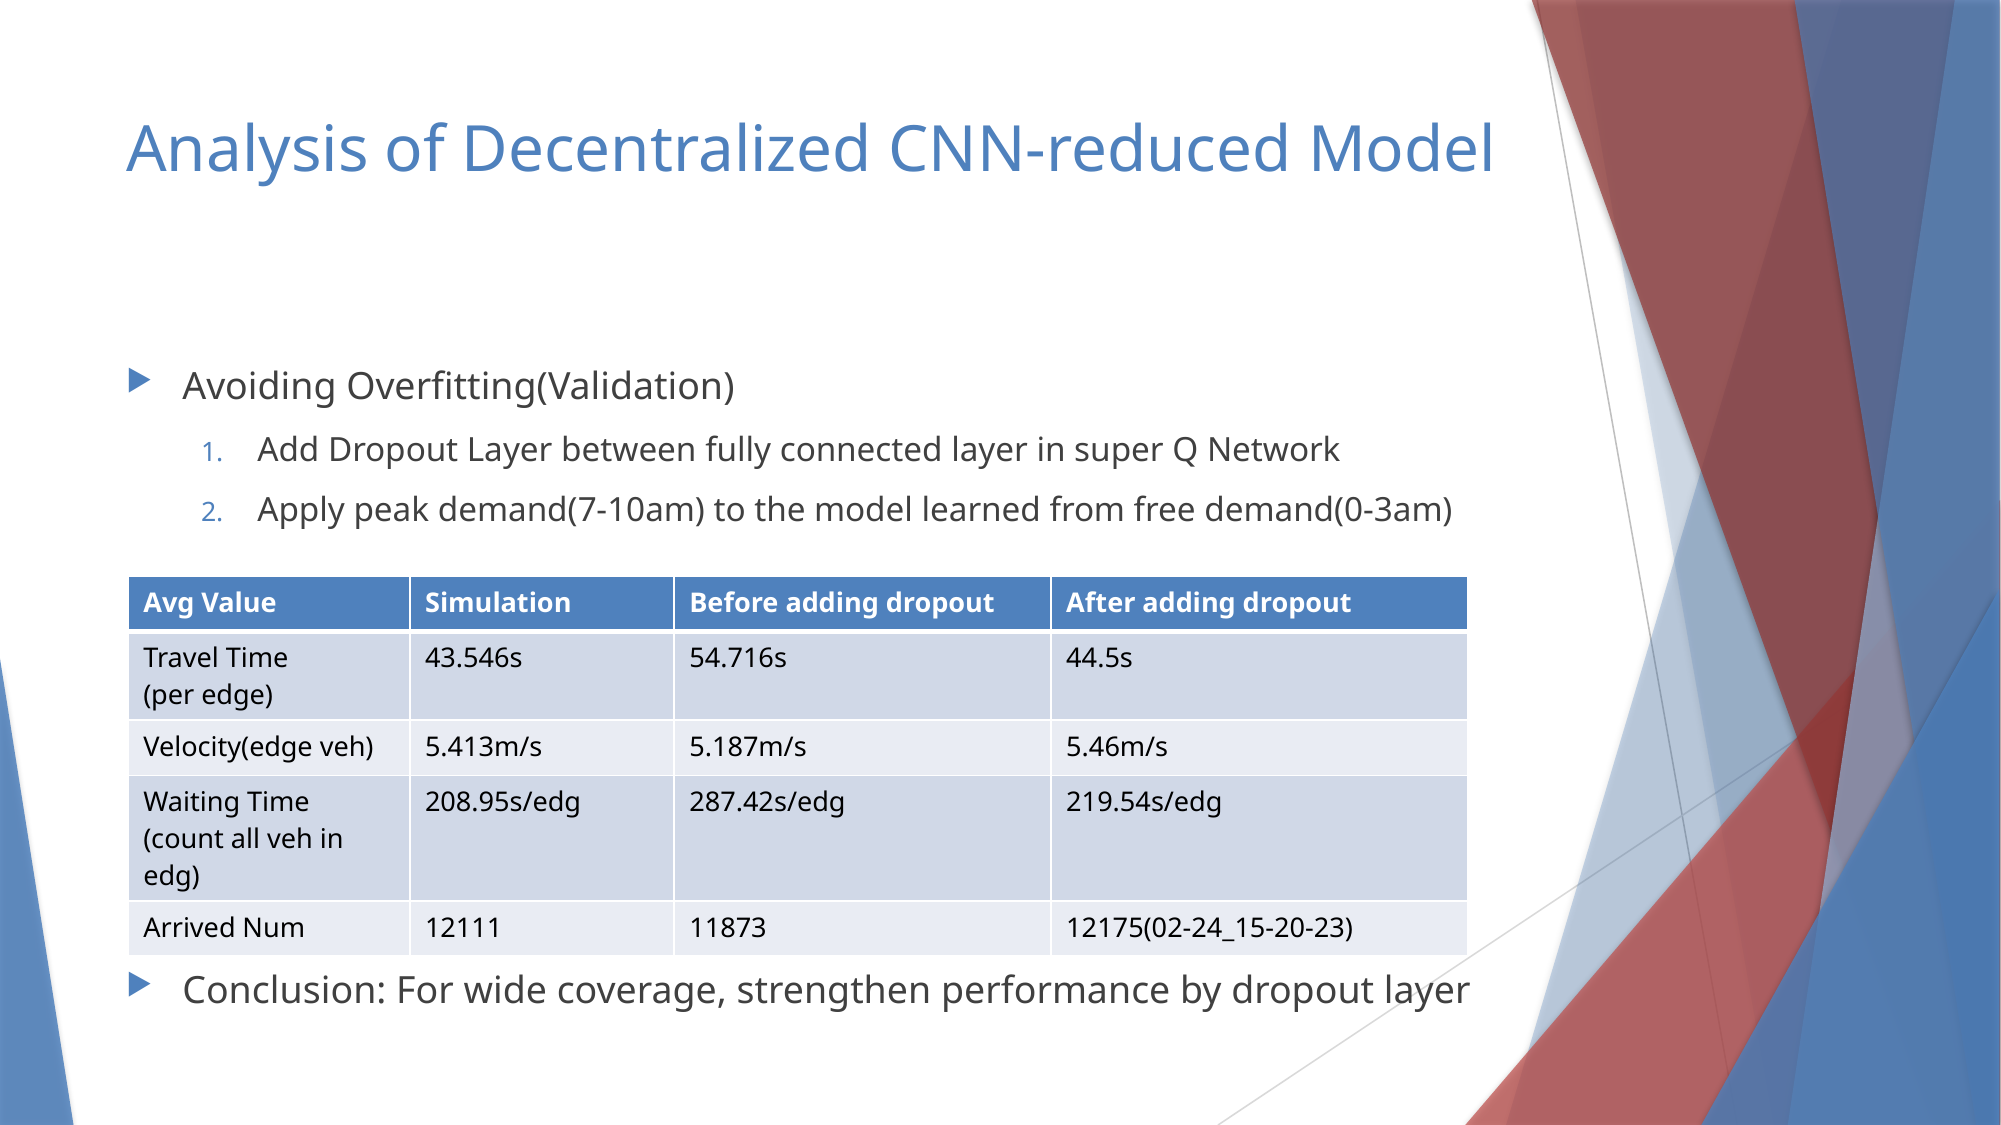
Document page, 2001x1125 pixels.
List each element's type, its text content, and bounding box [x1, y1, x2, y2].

table_cell 54.716s [675, 634, 1050, 719]
table_cell 5.187m/s [675, 721, 1050, 775]
table_header Simulation [411, 577, 673, 629]
table_cell 44.5s [1052, 634, 1467, 719]
table_cell Waiting Time (count all veh in edg) [129, 776, 409, 900]
table_cell 208.95s/edg [411, 776, 673, 900]
table_cell 219.54s/edg [1052, 776, 1467, 900]
table_cell Travel Time (per edge) [129, 634, 409, 719]
table_cell 5.46m/s [1052, 721, 1467, 775]
table_cell Velocity(edge veh) [129, 721, 409, 775]
table_cell 11873 [675, 902, 1050, 955]
table_cell 287.42s/edg [675, 776, 1050, 900]
table_header Before adding dropout [675, 577, 1050, 629]
list Avoiding Overfitting(Validation) Add Dropout Layer between fully connected layer in super Q Network Apply peak demand(7-10am) to the model learned from free demand(0-3am) Conclusion: For wide coverage, strengthen performance by dropout layer [111, 354, 1522, 1070]
table_cell 5.413m/s [411, 721, 673, 775]
table_cell Arrived Num [129, 902, 409, 955]
table_header Avg Value [129, 577, 409, 629]
table_header After adding dropout [1052, 577, 1467, 629]
title Analysis of Decentralized CNN-reduced Model [111, 99, 1522, 317]
table_cell 43.546s [411, 634, 673, 719]
table_cell 12175(02-24_15-20-23) [1052, 902, 1467, 955]
table_cell 12111 [411, 902, 673, 955]
